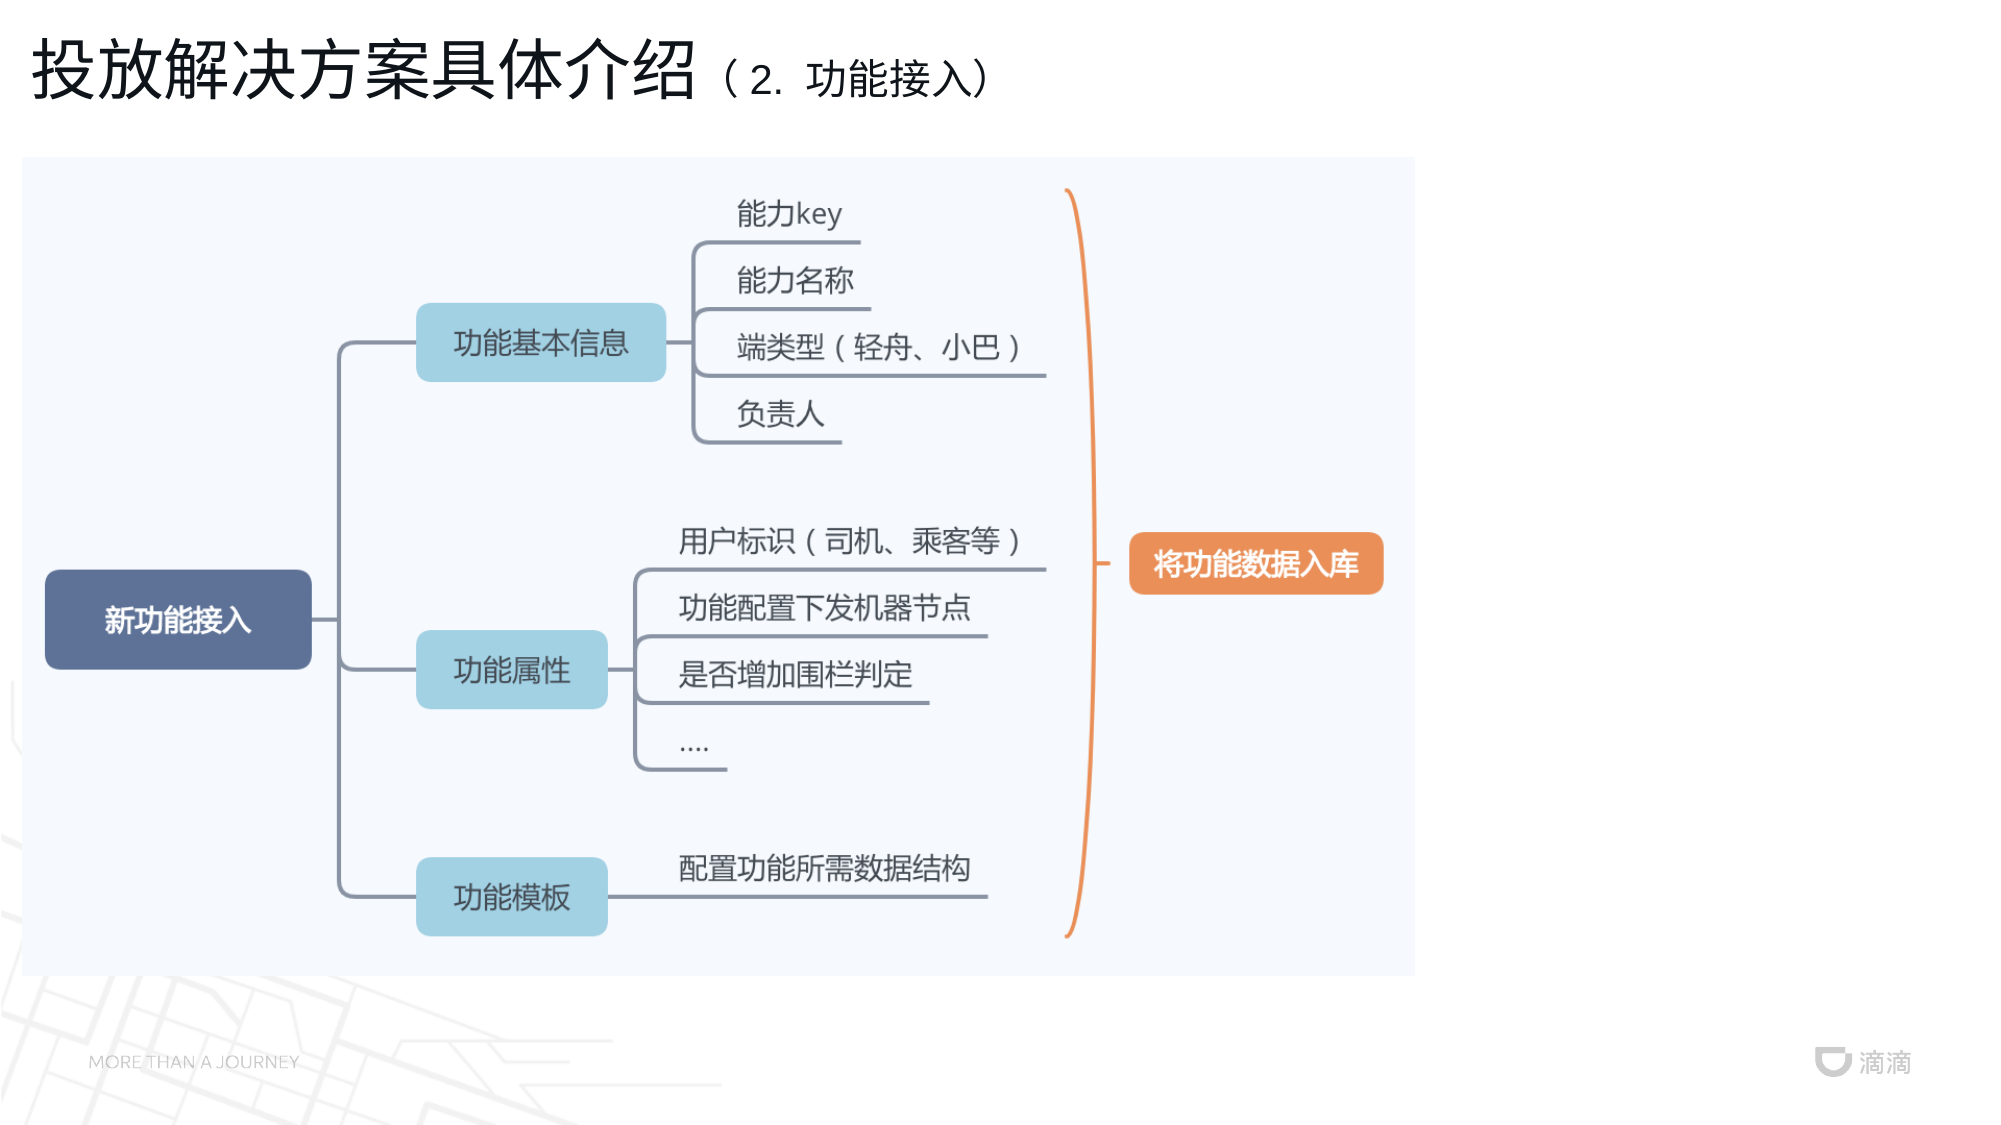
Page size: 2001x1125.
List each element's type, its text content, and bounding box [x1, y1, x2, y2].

text_box 投放解决方案具体介绍（2. 功能接入） [22, 18, 1390, 109]
picture [0, 1, 2000, 1125]
